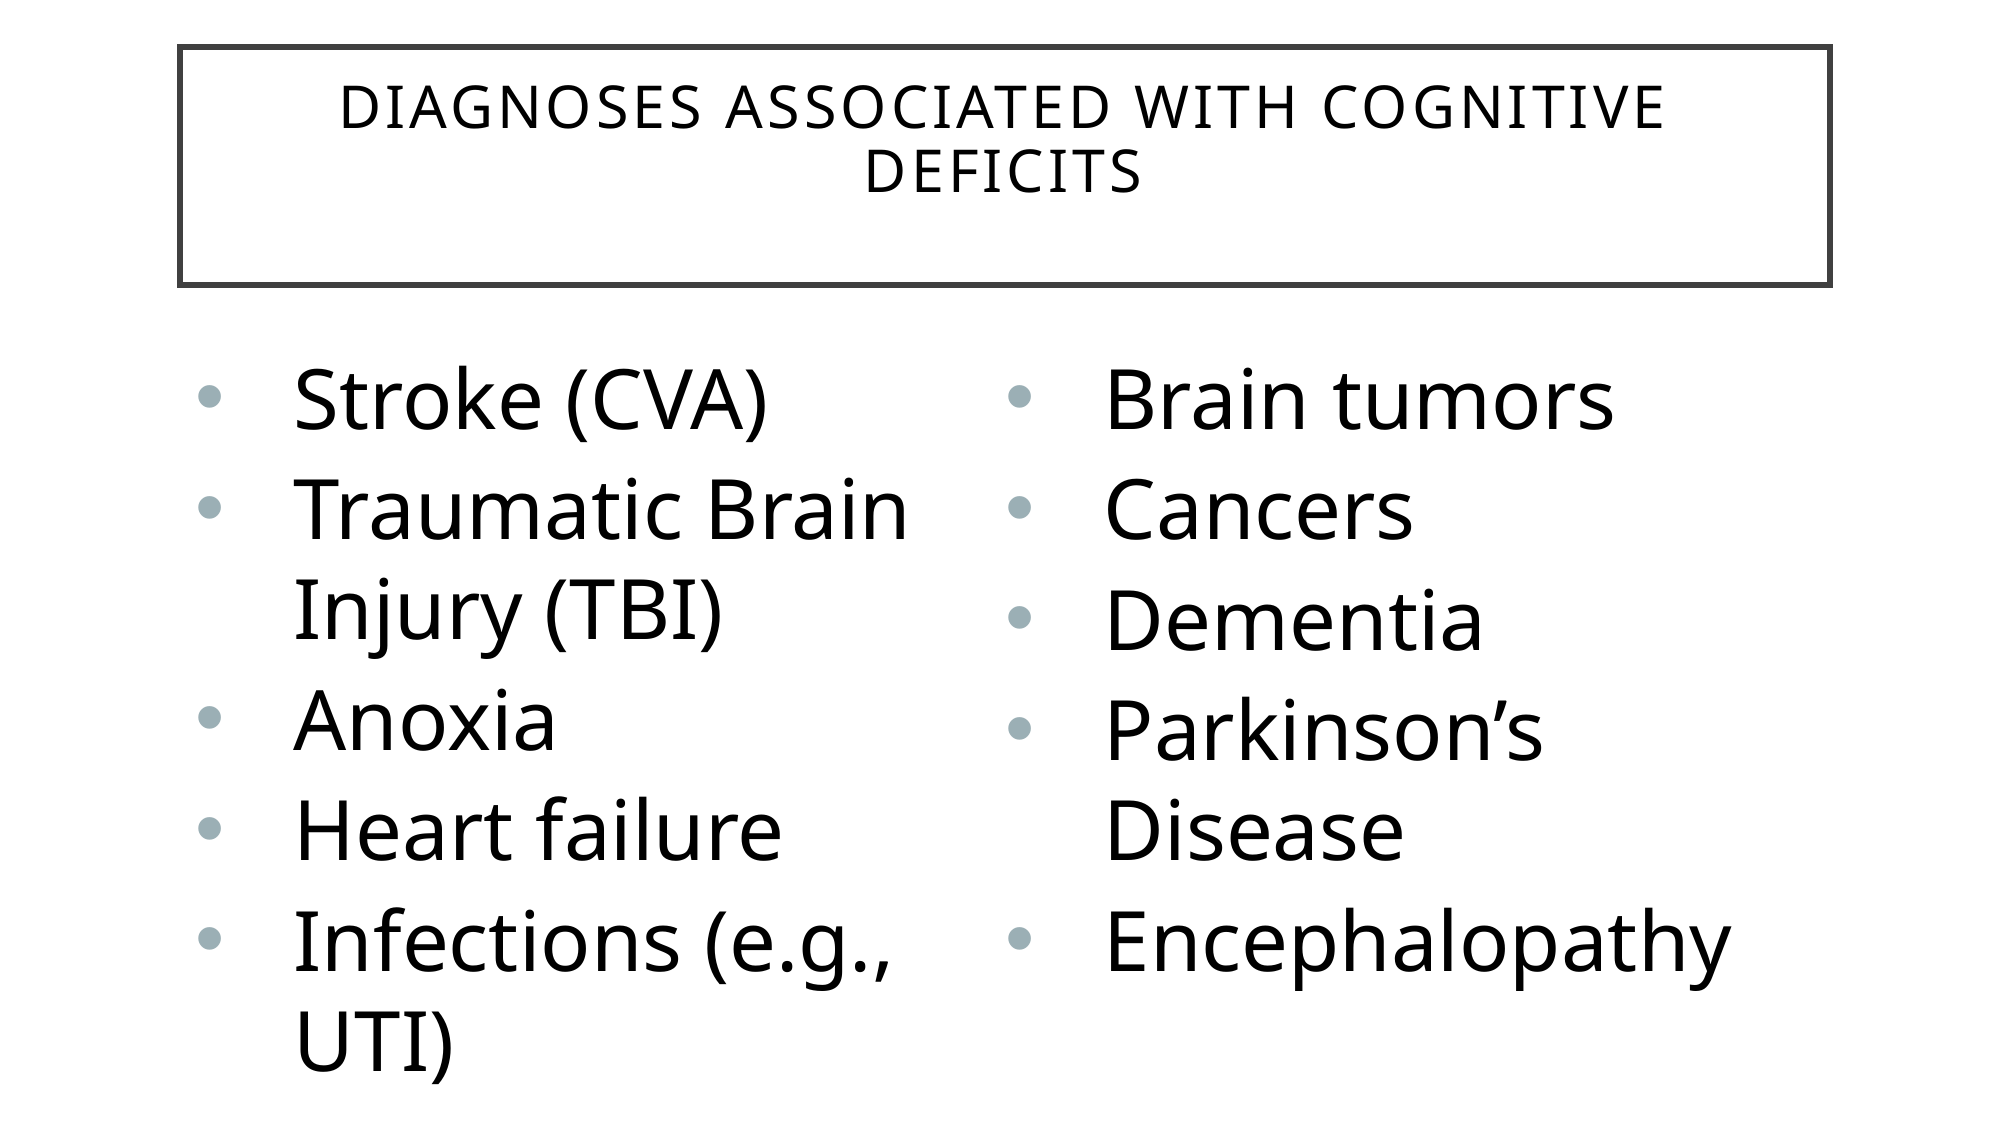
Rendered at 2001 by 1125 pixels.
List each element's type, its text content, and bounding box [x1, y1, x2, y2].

list Stroke (CVA) Traumatic Brain Injury (TBI) Anoxia Heart failure Infections (e.g., UTI) Brain tumors Cancers Dementia Parkinson’s Disease Encephalopathy [180, 338, 1830, 1103]
title Diagnoses Associated With Cognitive Deficits [177, 44, 1833, 288]
